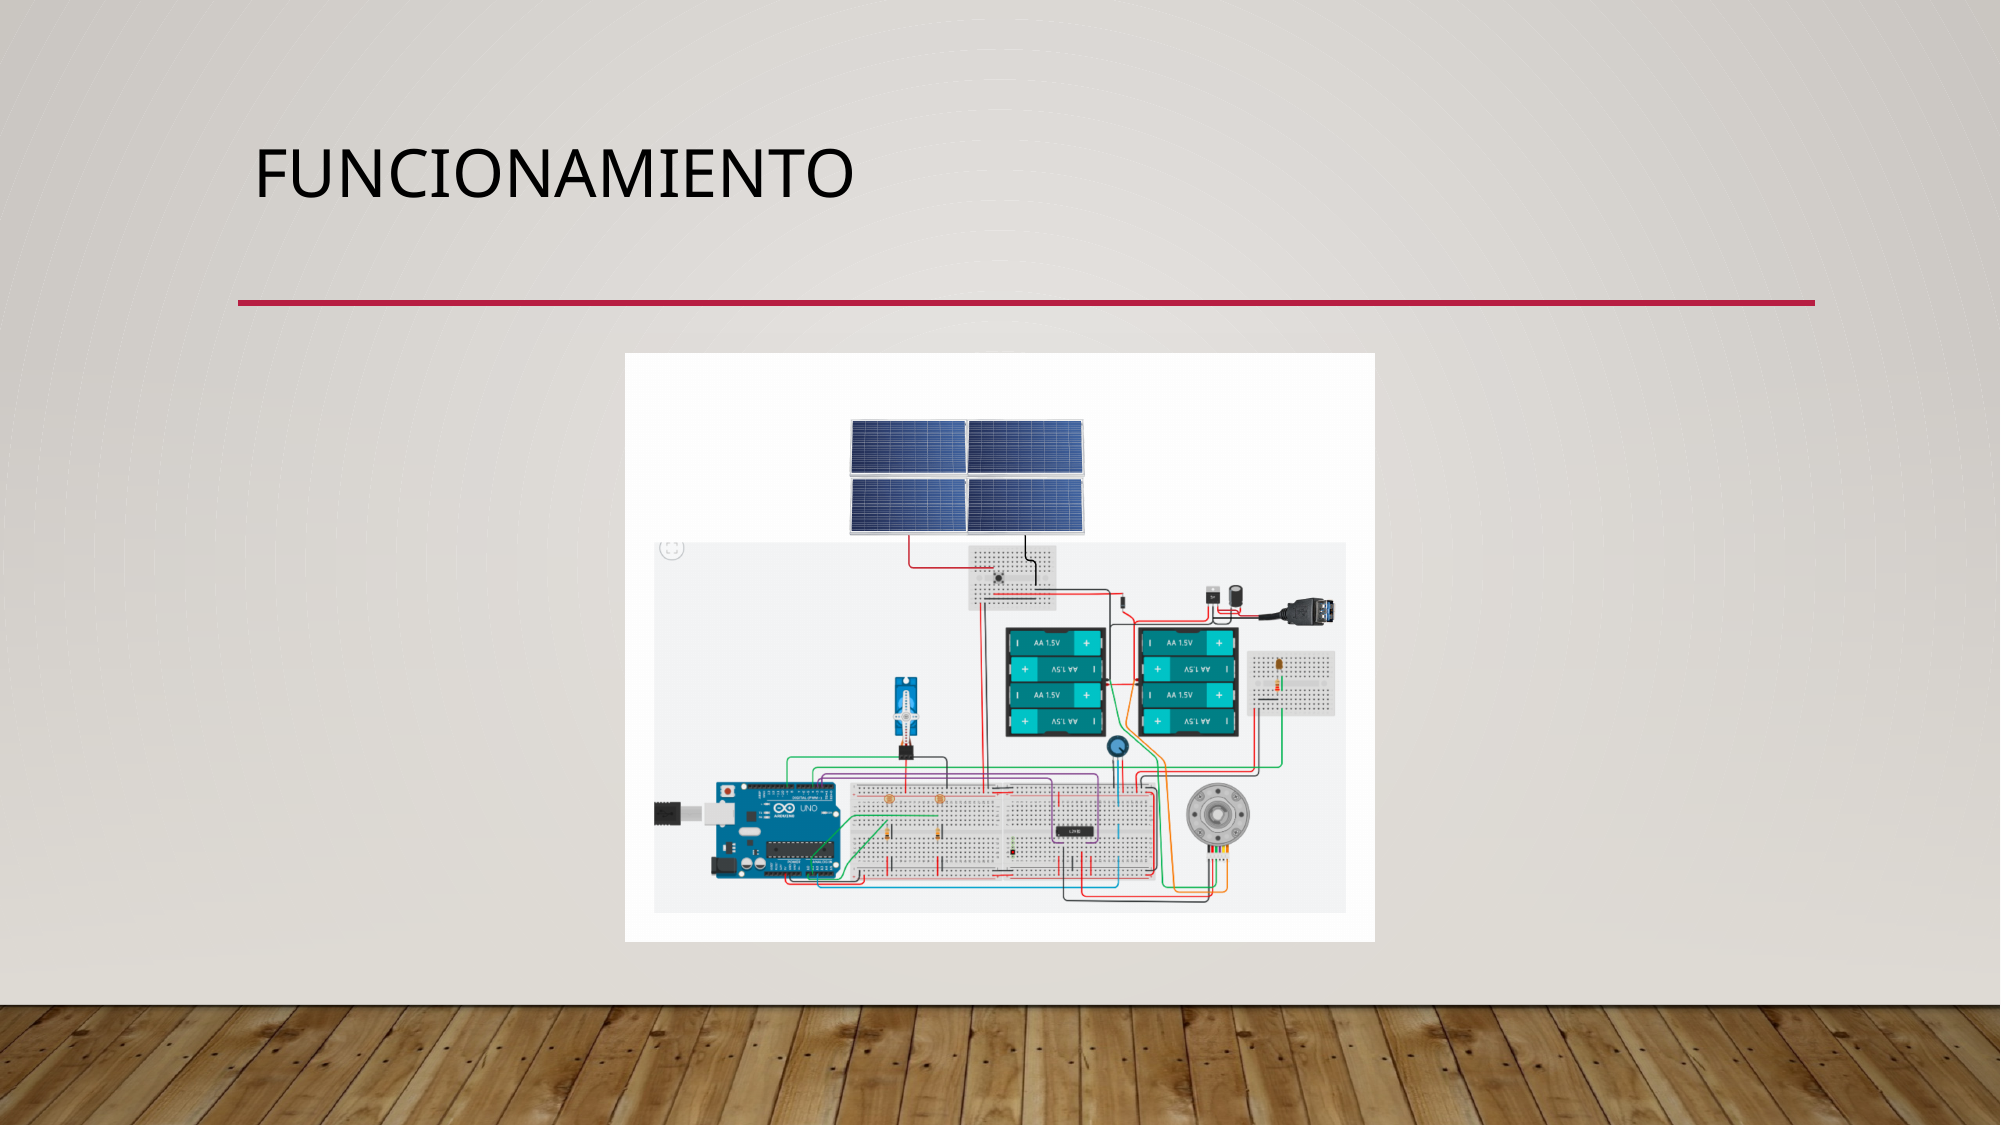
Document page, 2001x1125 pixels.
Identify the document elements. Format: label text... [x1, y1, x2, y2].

title funcionamiento [238, 131, 1814, 305]
picture [0, 1005, 2000, 1125]
picture [625, 353, 1375, 942]
